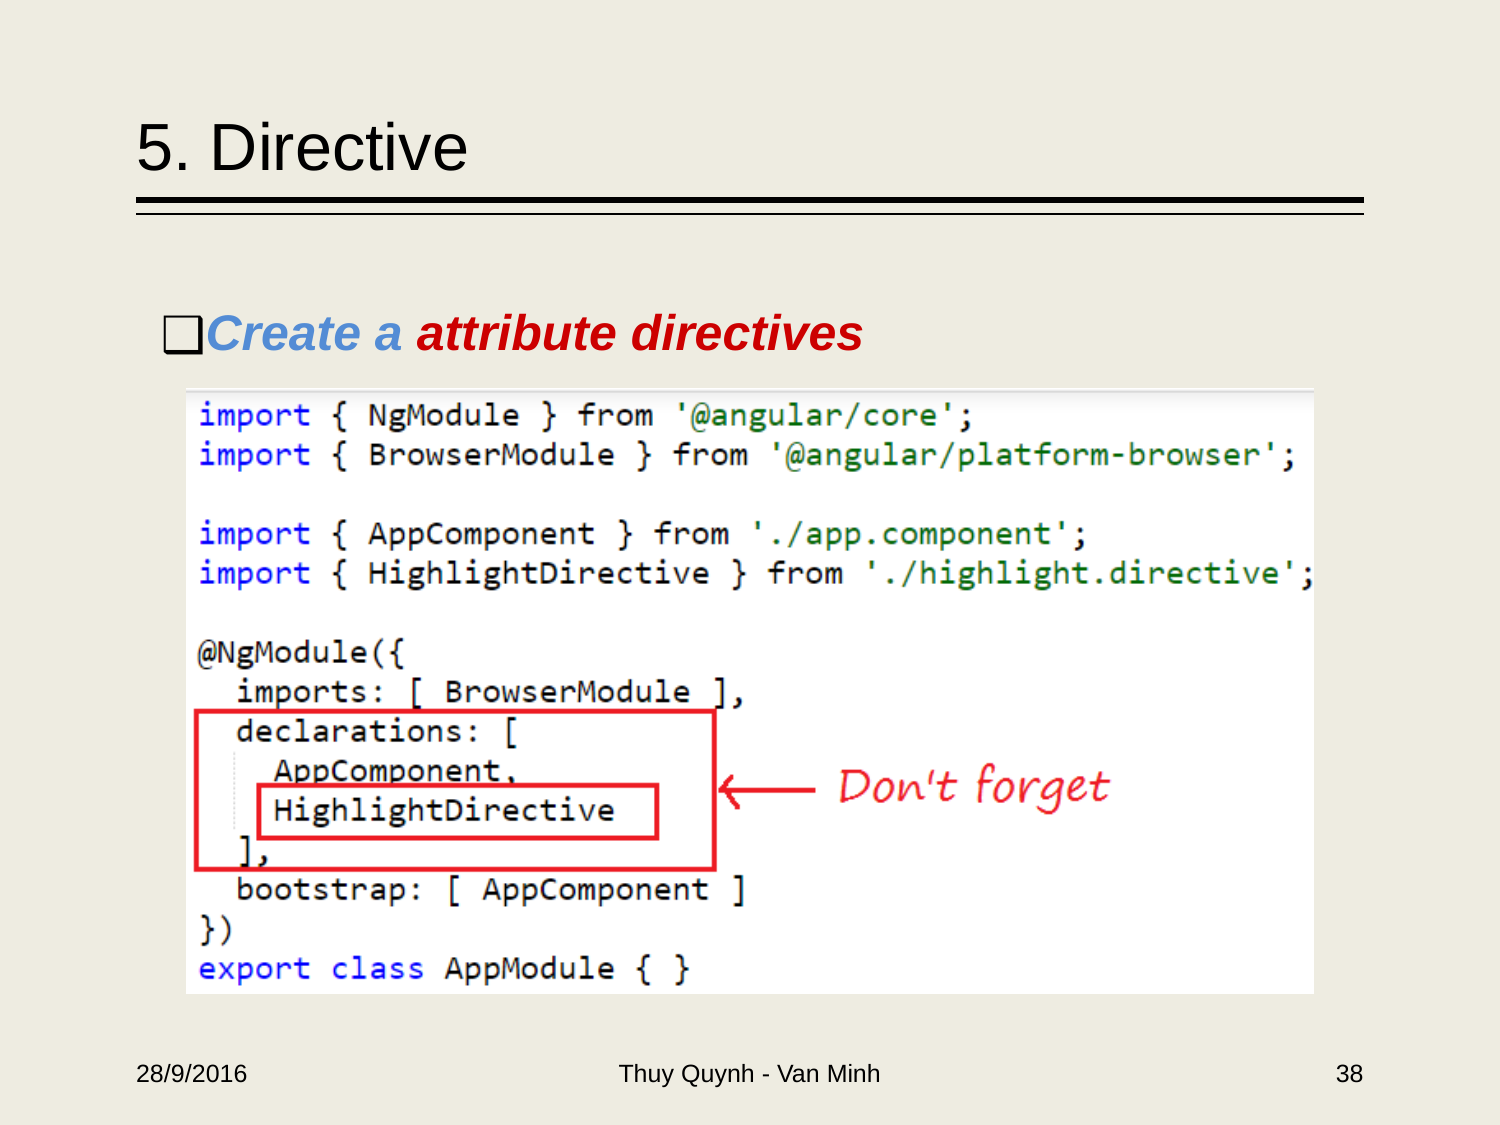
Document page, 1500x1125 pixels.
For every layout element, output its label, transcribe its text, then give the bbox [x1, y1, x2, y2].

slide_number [135, 1042, 361, 1103]
title 5. Directive [135, 12, 1364, 193]
picture [186, 388, 1314, 994]
list Create a attribute directives [135, 262, 1364, 1013]
slide_number ‹#› [1138, 1042, 1364, 1103]
footer Thuy Quynh - Van Minh [361, 1042, 1138, 1103]
